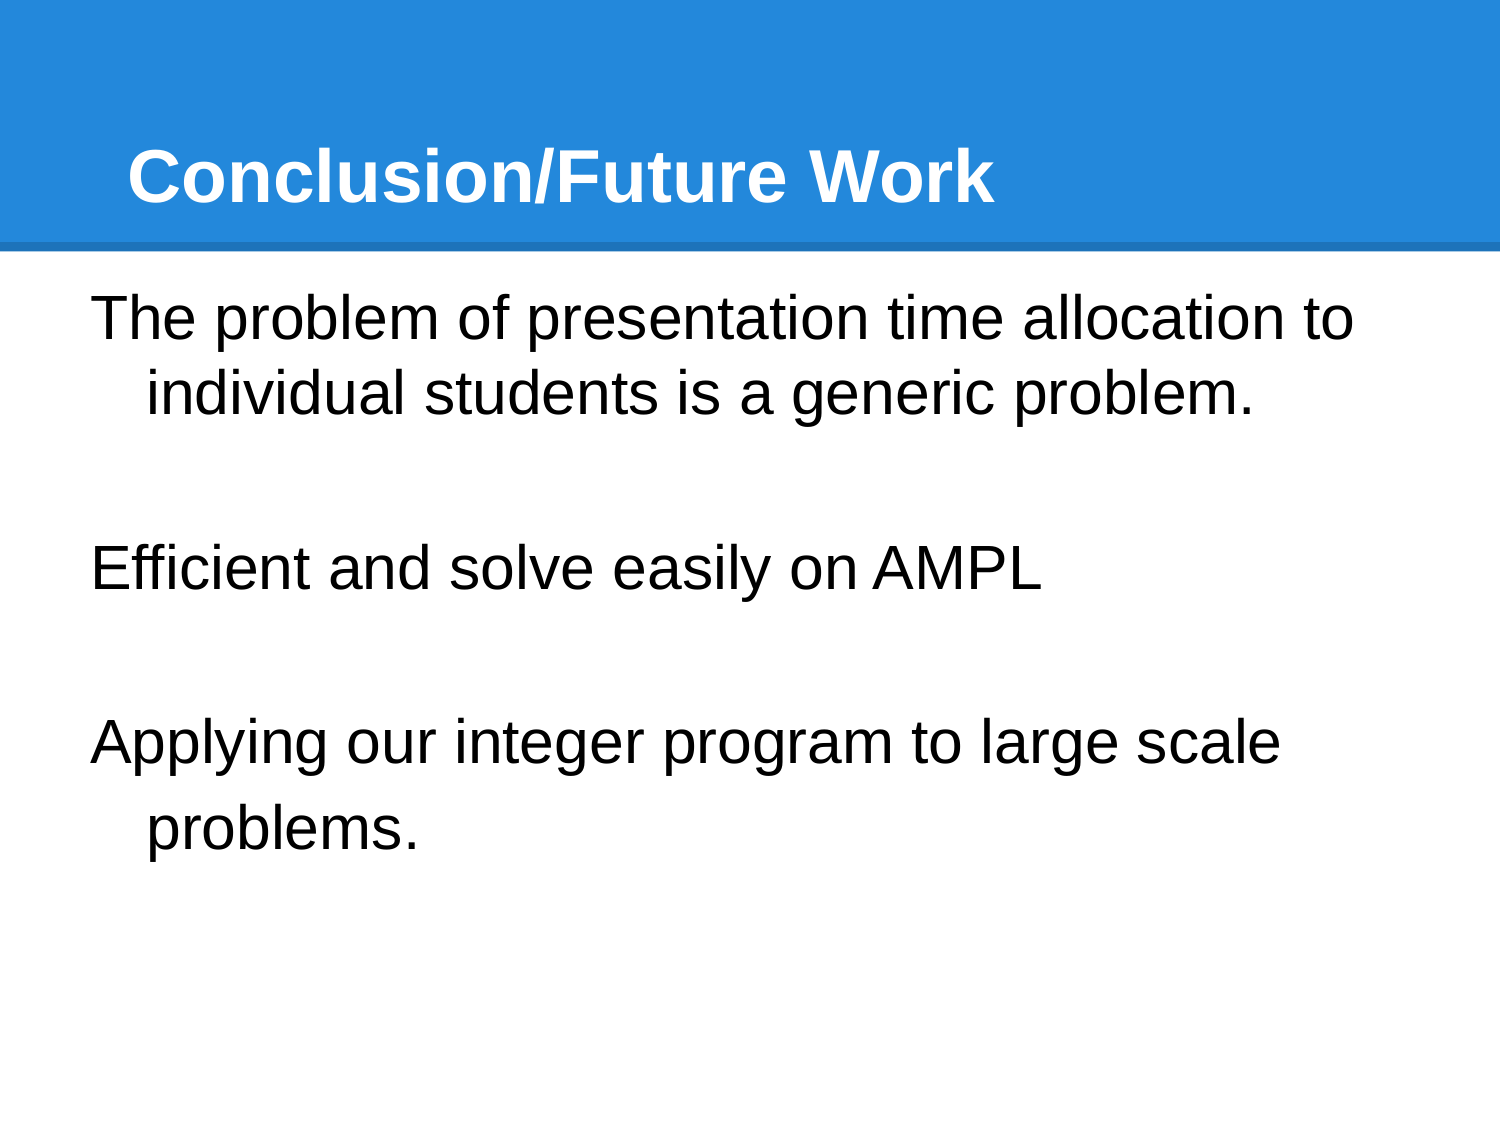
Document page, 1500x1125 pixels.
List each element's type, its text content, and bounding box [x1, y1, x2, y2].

title Conclusion/Future Work [75, 45, 1425, 233]
list The problem of presentation time allocation to individual students is a generic problem. Efficient and solve easily on AMPL Applying our integer program to large scale problems. [75, 262, 1425, 1078]
